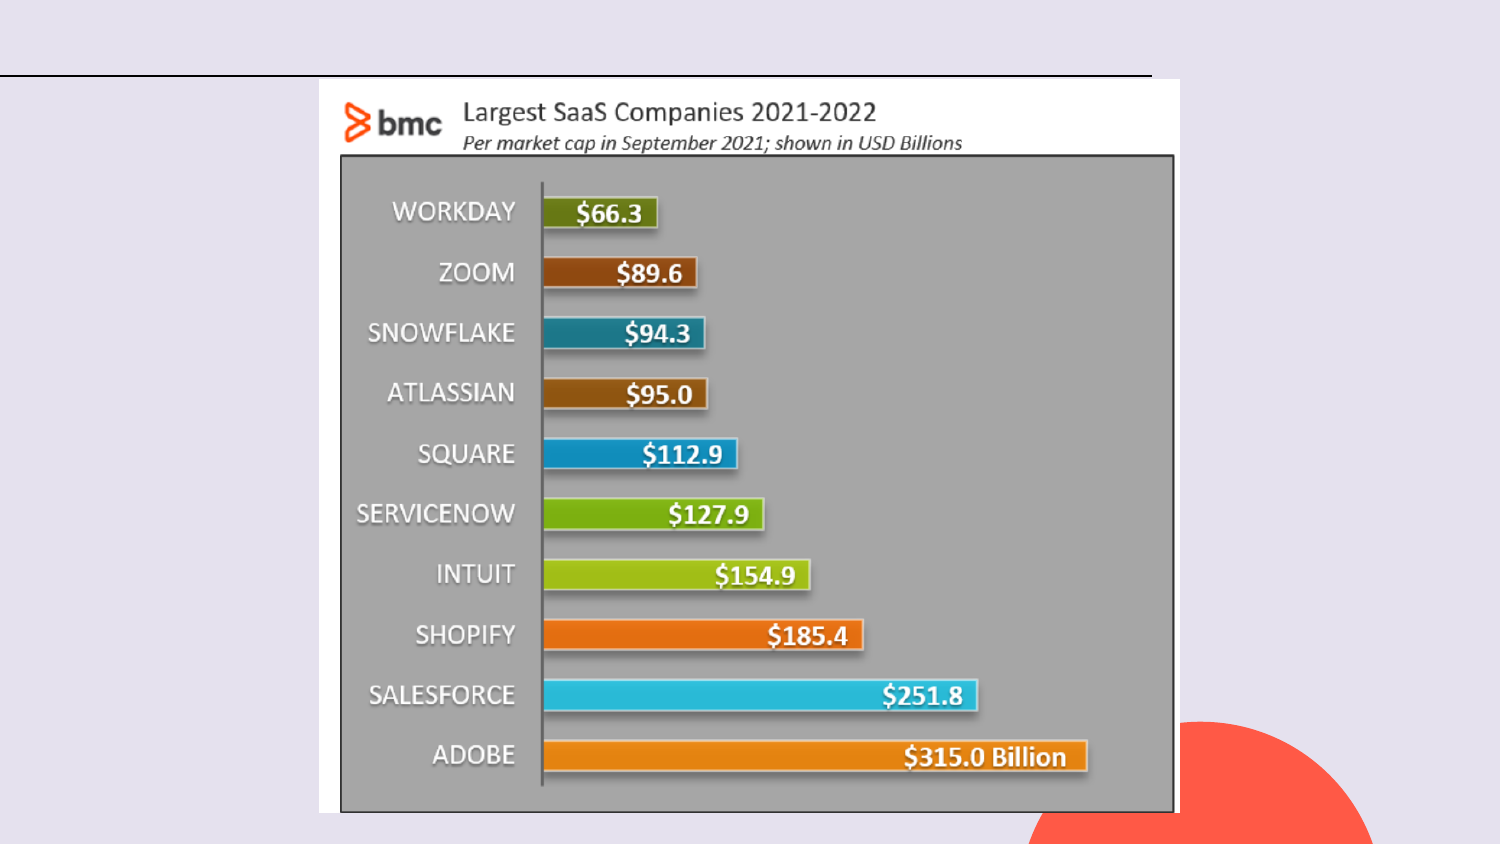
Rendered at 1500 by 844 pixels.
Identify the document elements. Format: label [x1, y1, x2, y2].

picture [319, 79, 1181, 813]
